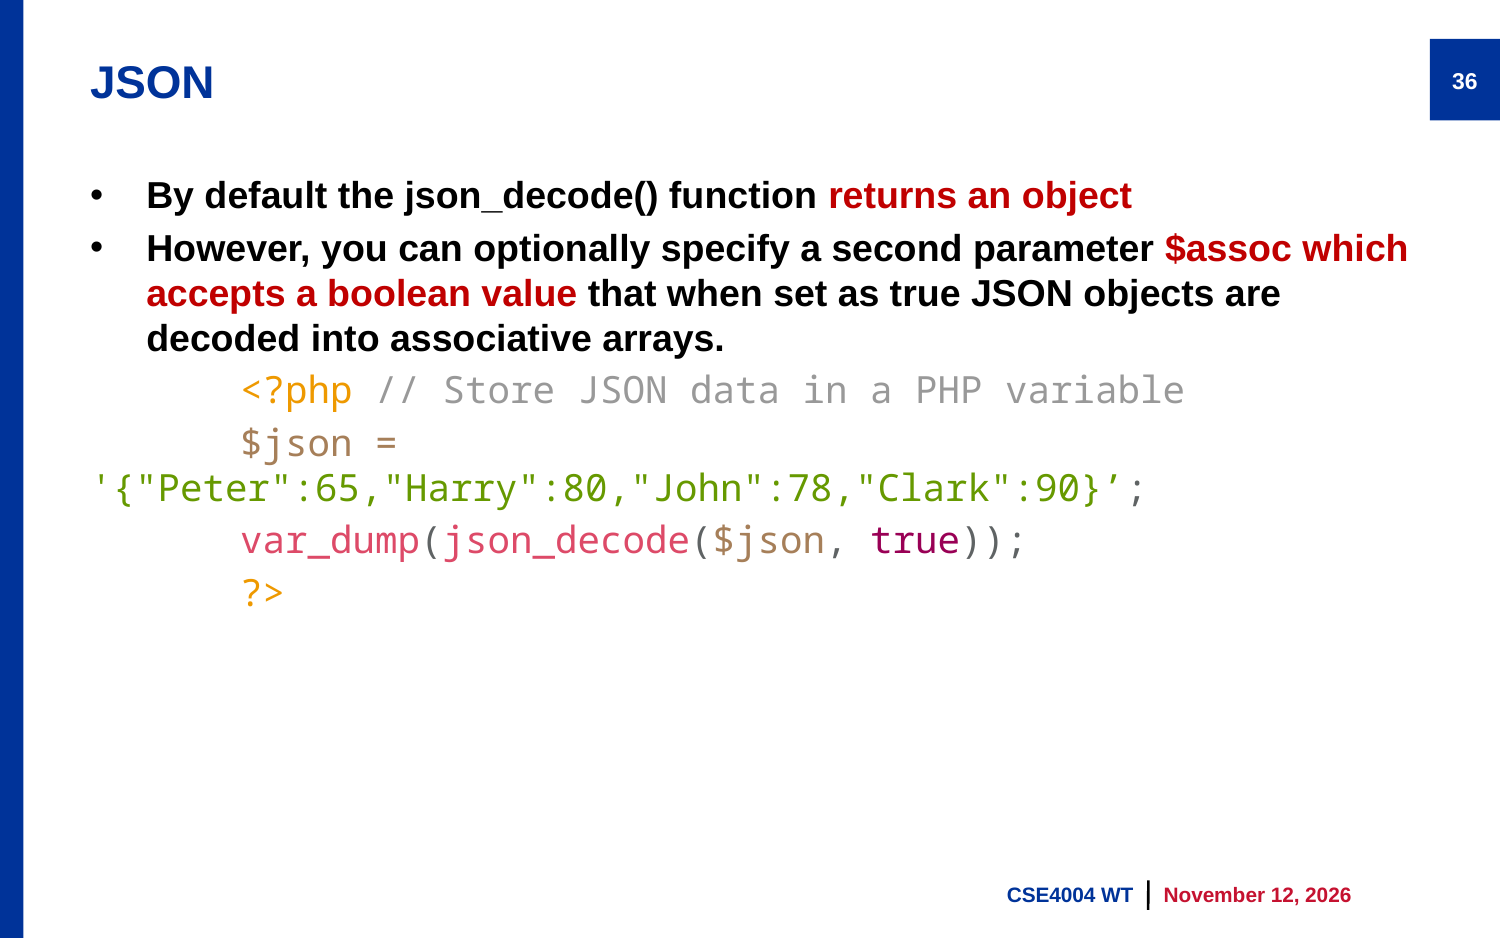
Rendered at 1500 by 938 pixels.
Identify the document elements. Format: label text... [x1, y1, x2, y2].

title JSON [74, 37, 1430, 124]
slide_number 36 [1429, 45, 1500, 116]
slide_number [1149, 868, 1424, 919]
list By default the json_decode() function returns an object However, you can optionally specify a second parameter $assoc which accepts a boolean value that when set as true JSON objects are decoded into associative arrays. <?php // Store JSON data in a PHP variable $json = '{"Peter":65,"Harry":80,"John":78,"Clark":90}’; var_dump(json_decode($json, true)); ?> [74, 163, 1426, 838]
footer CSE4004 WT [673, 868, 1149, 919]
